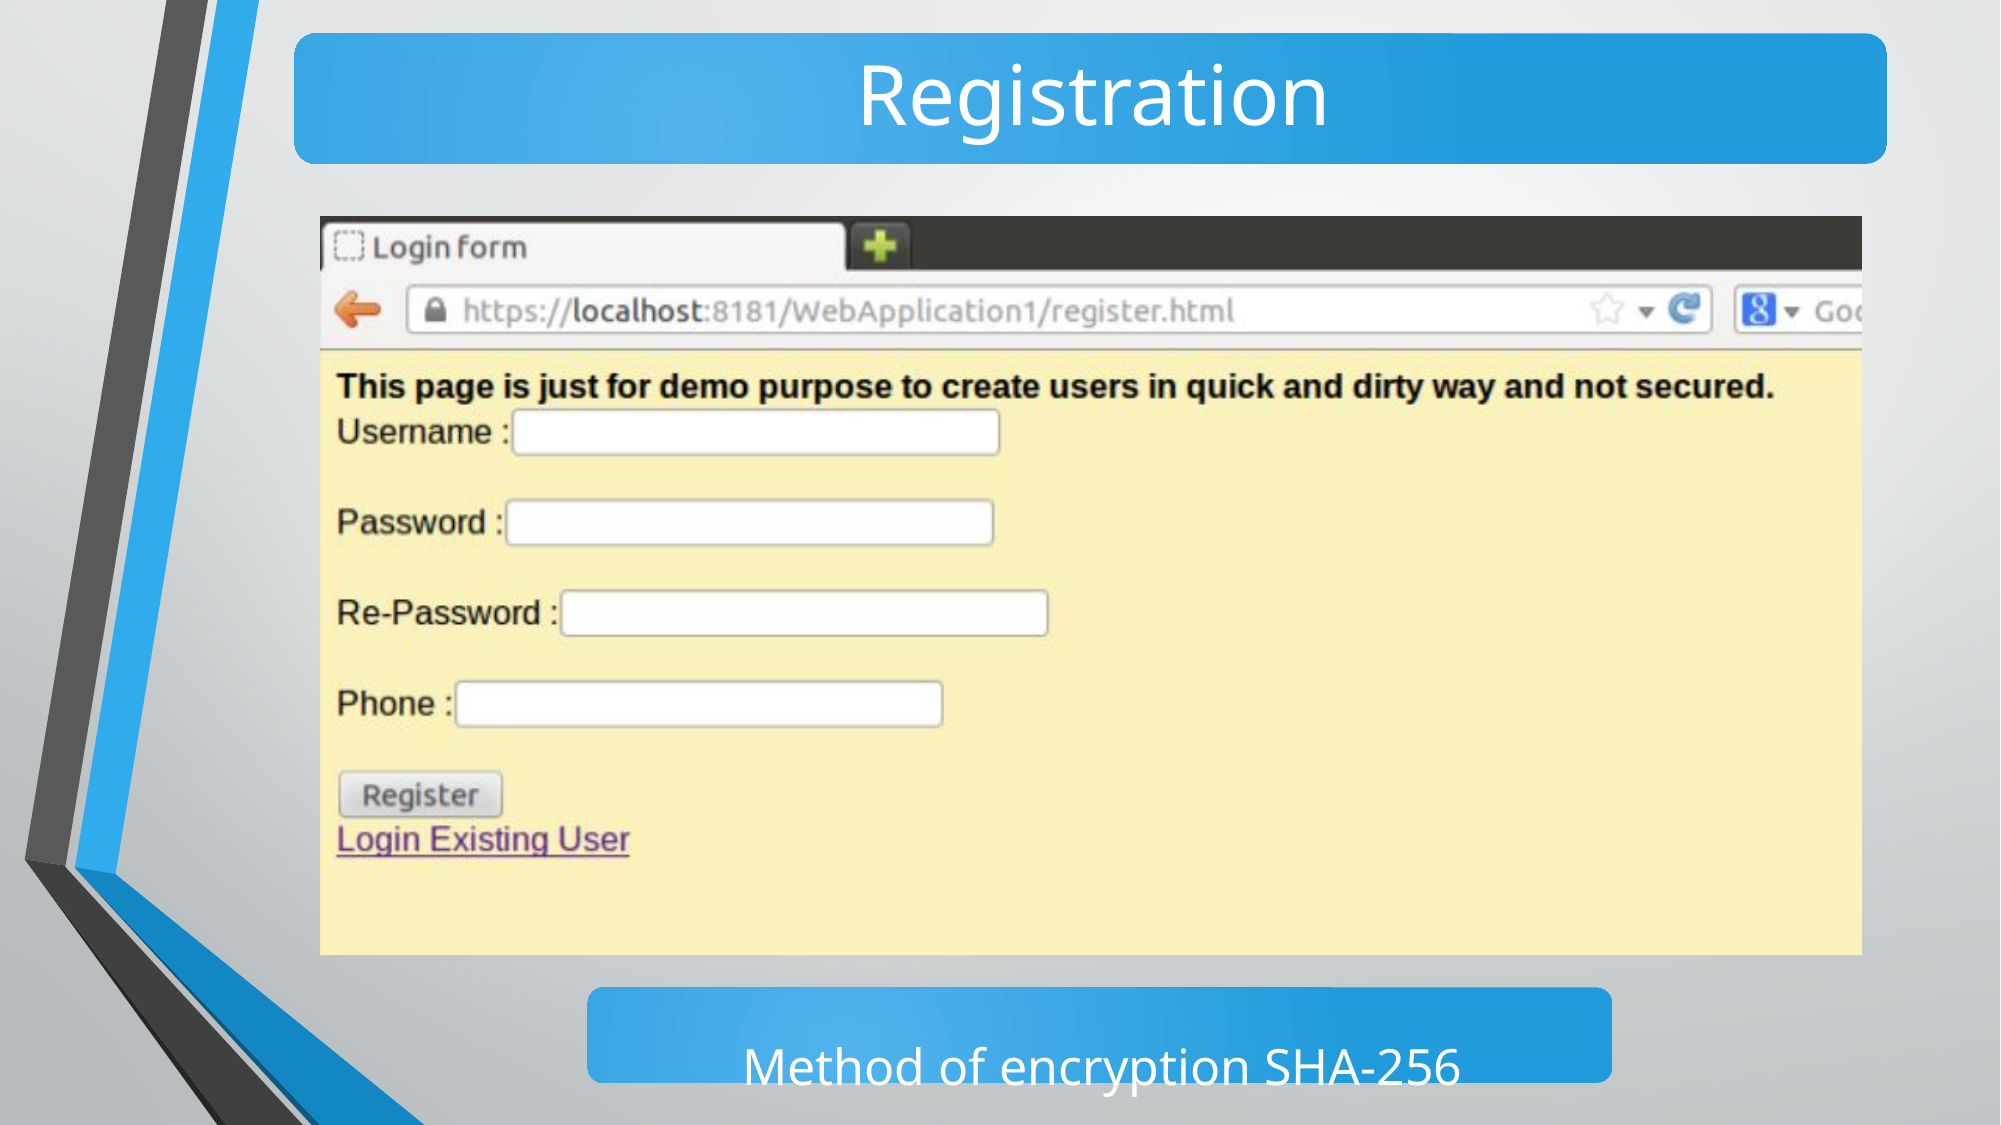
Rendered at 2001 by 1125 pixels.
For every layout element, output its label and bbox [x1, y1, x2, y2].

picture [320, 215, 1862, 955]
text_box [587, 986, 1613, 1084]
text_box [294, 33, 1888, 165]
